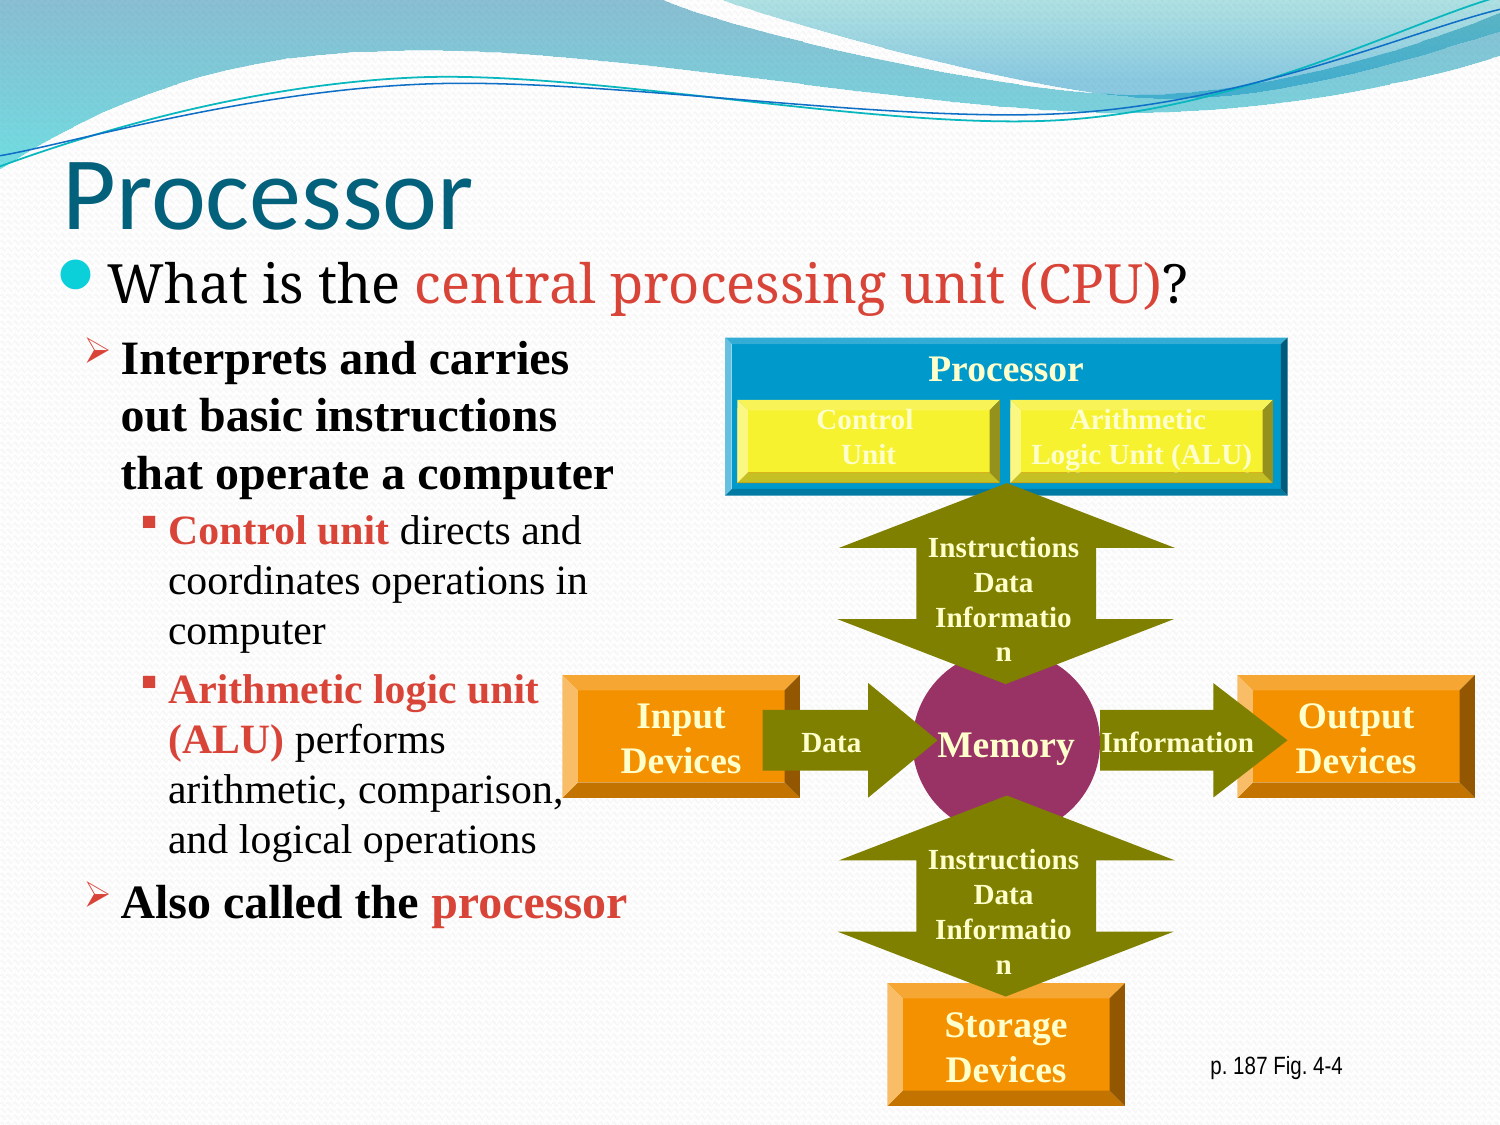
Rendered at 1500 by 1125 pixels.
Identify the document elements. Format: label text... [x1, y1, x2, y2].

text_box Control unit directs and coordinates operations in computer [49, 495, 555, 654]
title Processor [62, 62, 1413, 250]
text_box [562, 337, 1476, 1107]
text_box Arithmetic logic unit (ALU) performs arithmetic, comparison, and logical operations [49, 654, 555, 863]
list What is the central processing unit (CPU)? [41, 241, 1392, 370]
text_box Interprets and carries out basic instructions that operate a computer [49, 319, 663, 495]
text_box Also called the processor [49, 863, 555, 936]
